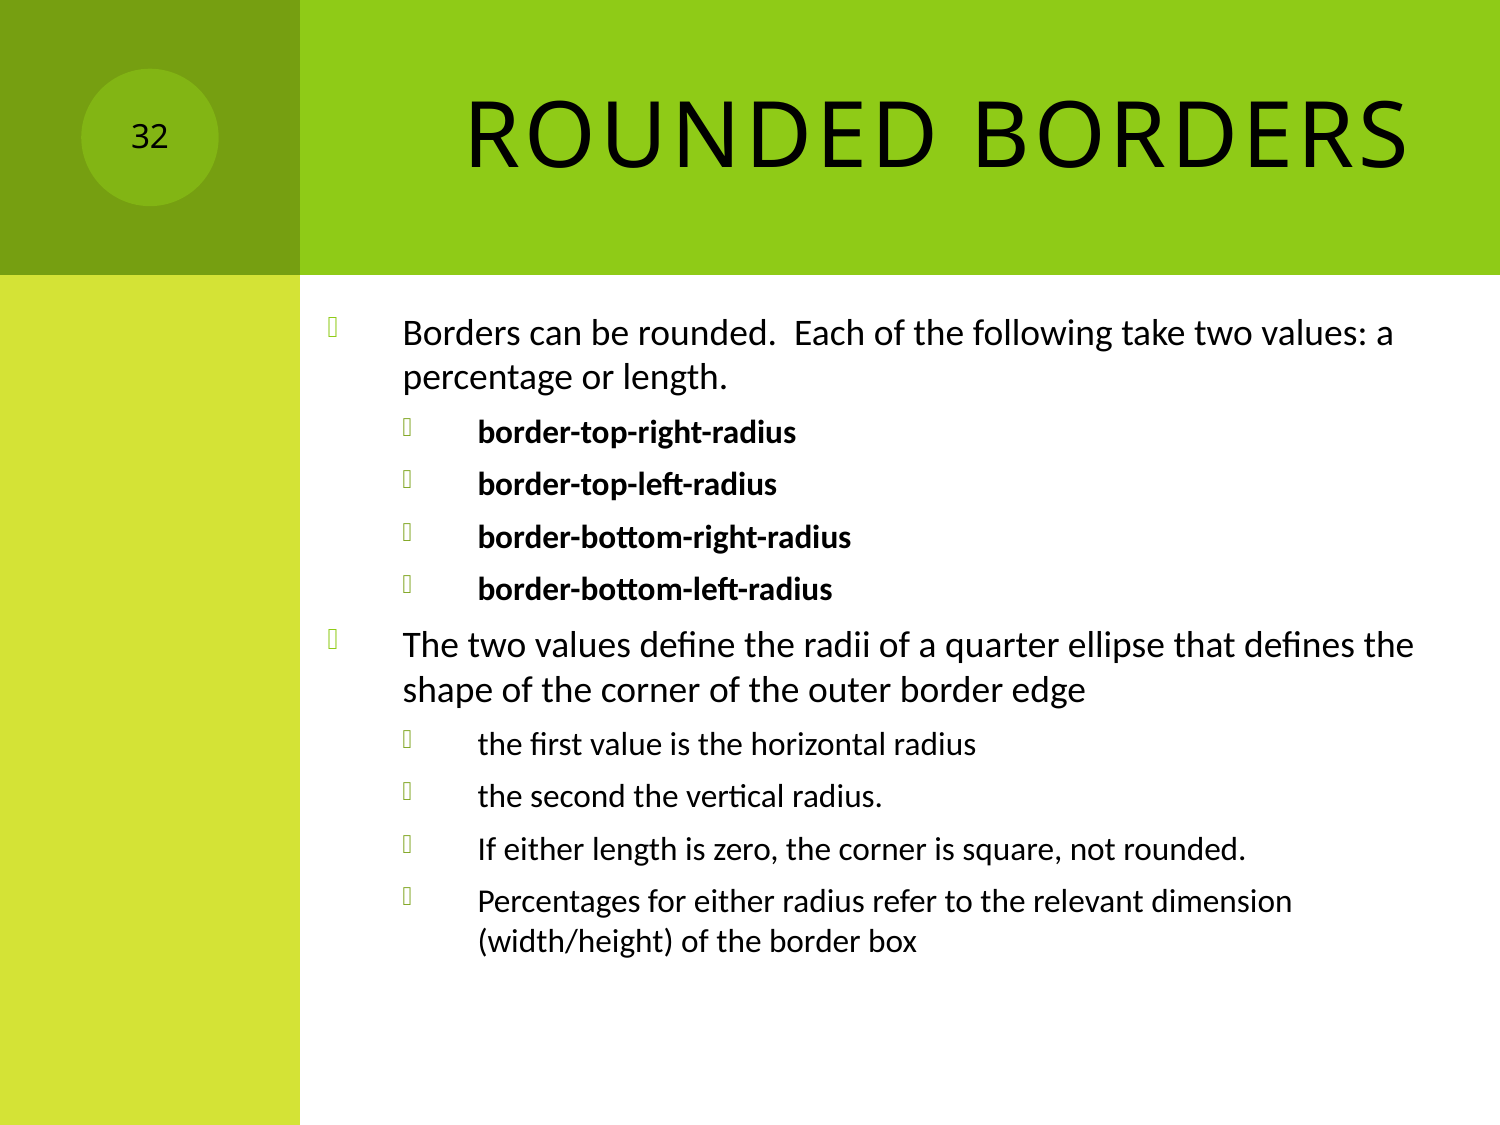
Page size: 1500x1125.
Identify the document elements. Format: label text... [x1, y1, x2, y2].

slide_number 32 [87, 87, 213, 188]
title Rounded Borders [399, 37, 1425, 225]
list Borders can be rounded. Each of the following take two values: a percentage or length. border-top-right-radius border-top-left-radius border-bottom-right-radius border-bottom-left-radius The two values define the radii of a quarter ellipse that defines the shape of the corner of the outer border edge the first value is the horizontal radius the second the vertical radius. If either length is zero, the corner is square, not rounded. Percentages for either radius refer to the relevant dimension (width/height) of the border box [312, 299, 1475, 1013]
